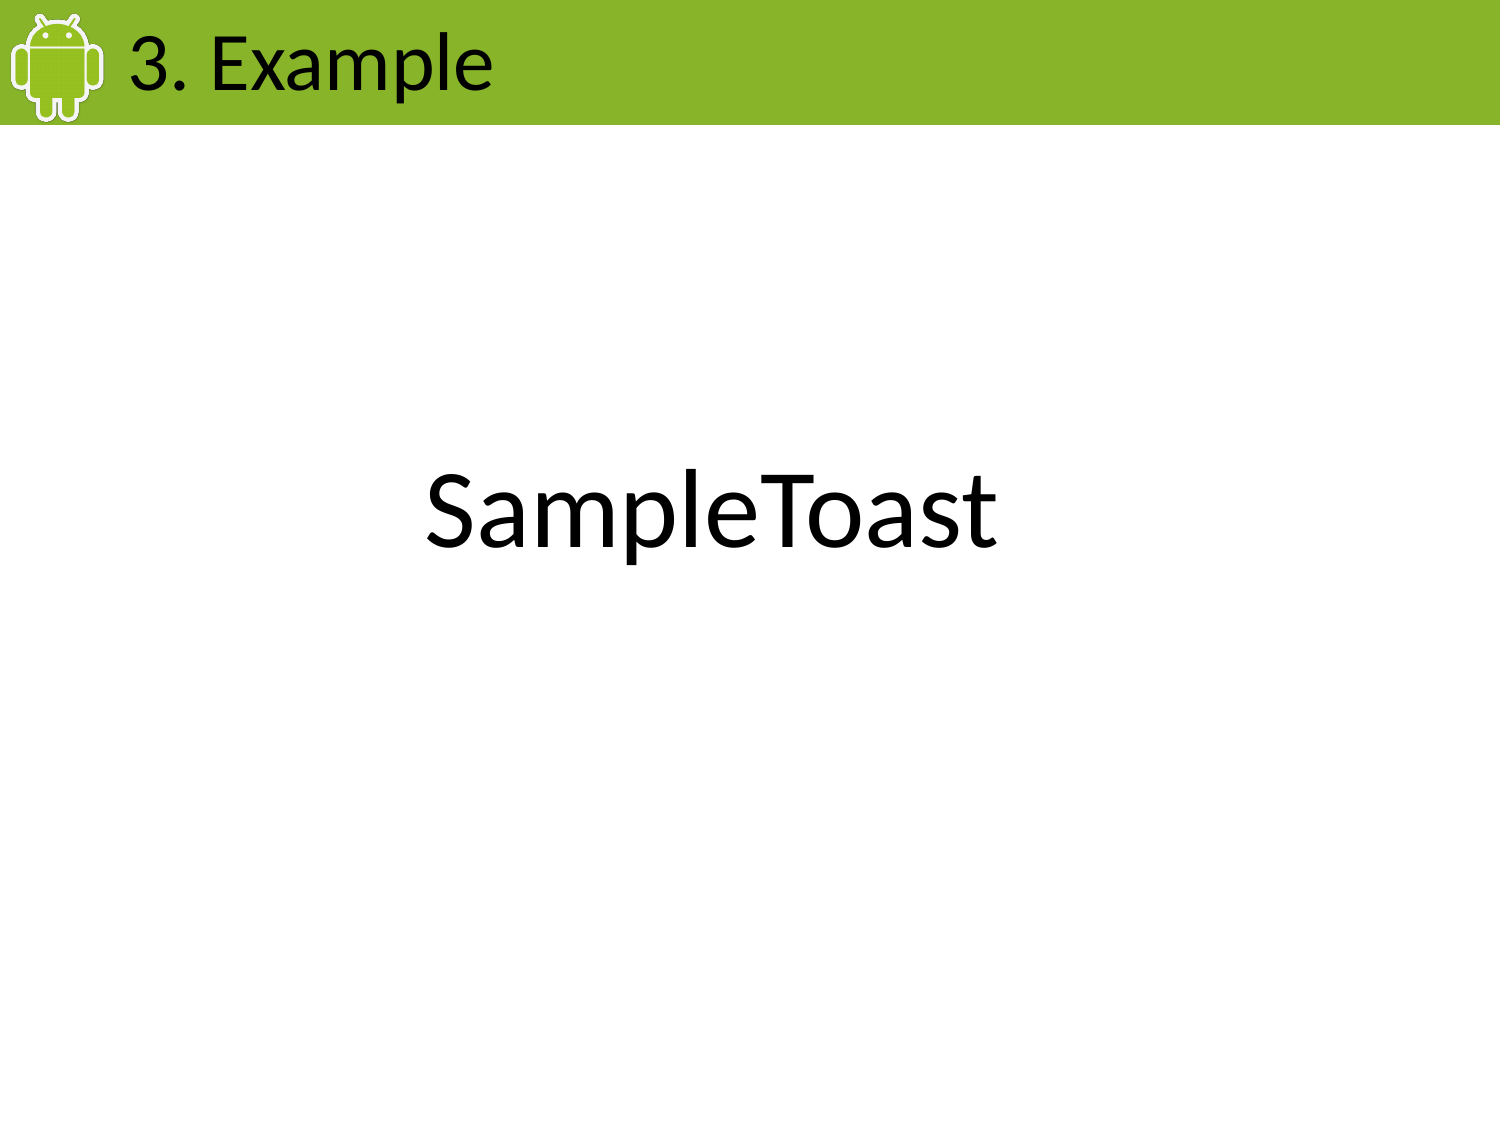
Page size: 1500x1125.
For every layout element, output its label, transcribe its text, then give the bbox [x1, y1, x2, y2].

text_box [0, 0, 1500, 126]
text_box SampleToast [330, 427, 1094, 577]
